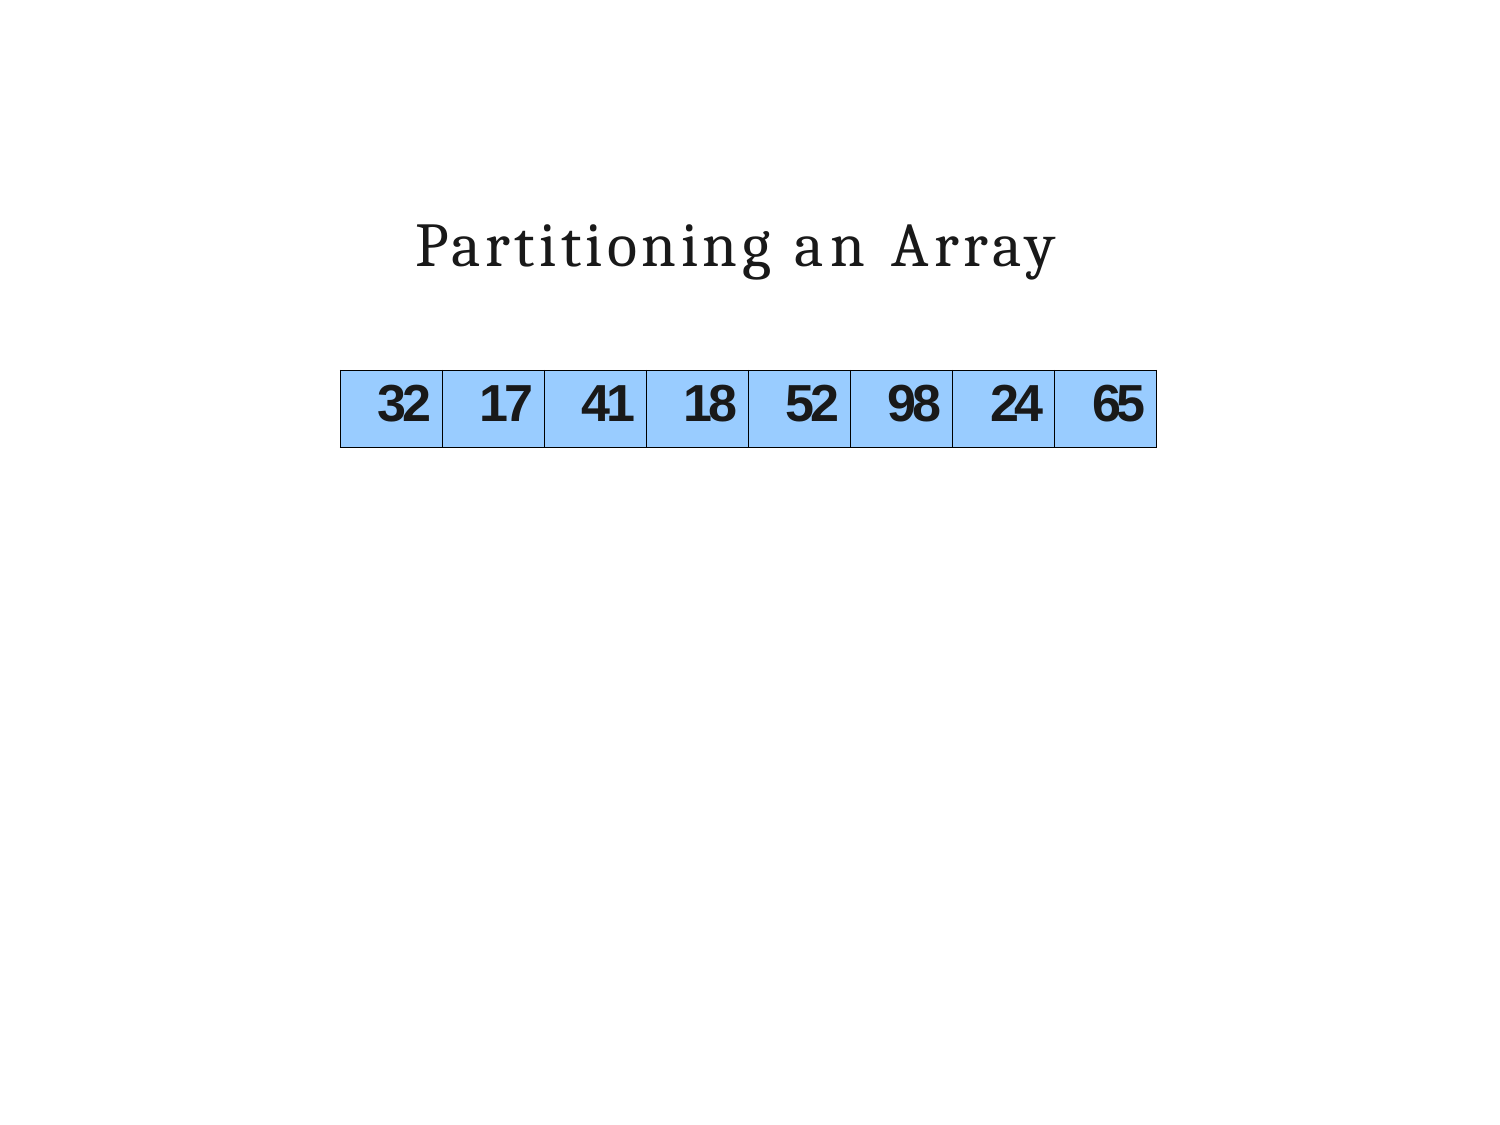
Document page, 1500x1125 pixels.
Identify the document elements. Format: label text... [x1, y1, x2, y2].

table_header 32 [341, 371, 442, 447]
table_header 52 [749, 371, 850, 447]
table_header 98 [851, 371, 952, 447]
table_header 24 [953, 371, 1054, 447]
table_header 41 [545, 371, 646, 447]
title Partitioning an Array [414, 202, 1085, 370]
table_header 18 [647, 371, 748, 447]
table_header 65 [1055, 371, 1156, 447]
table_header 17 [443, 371, 544, 447]
